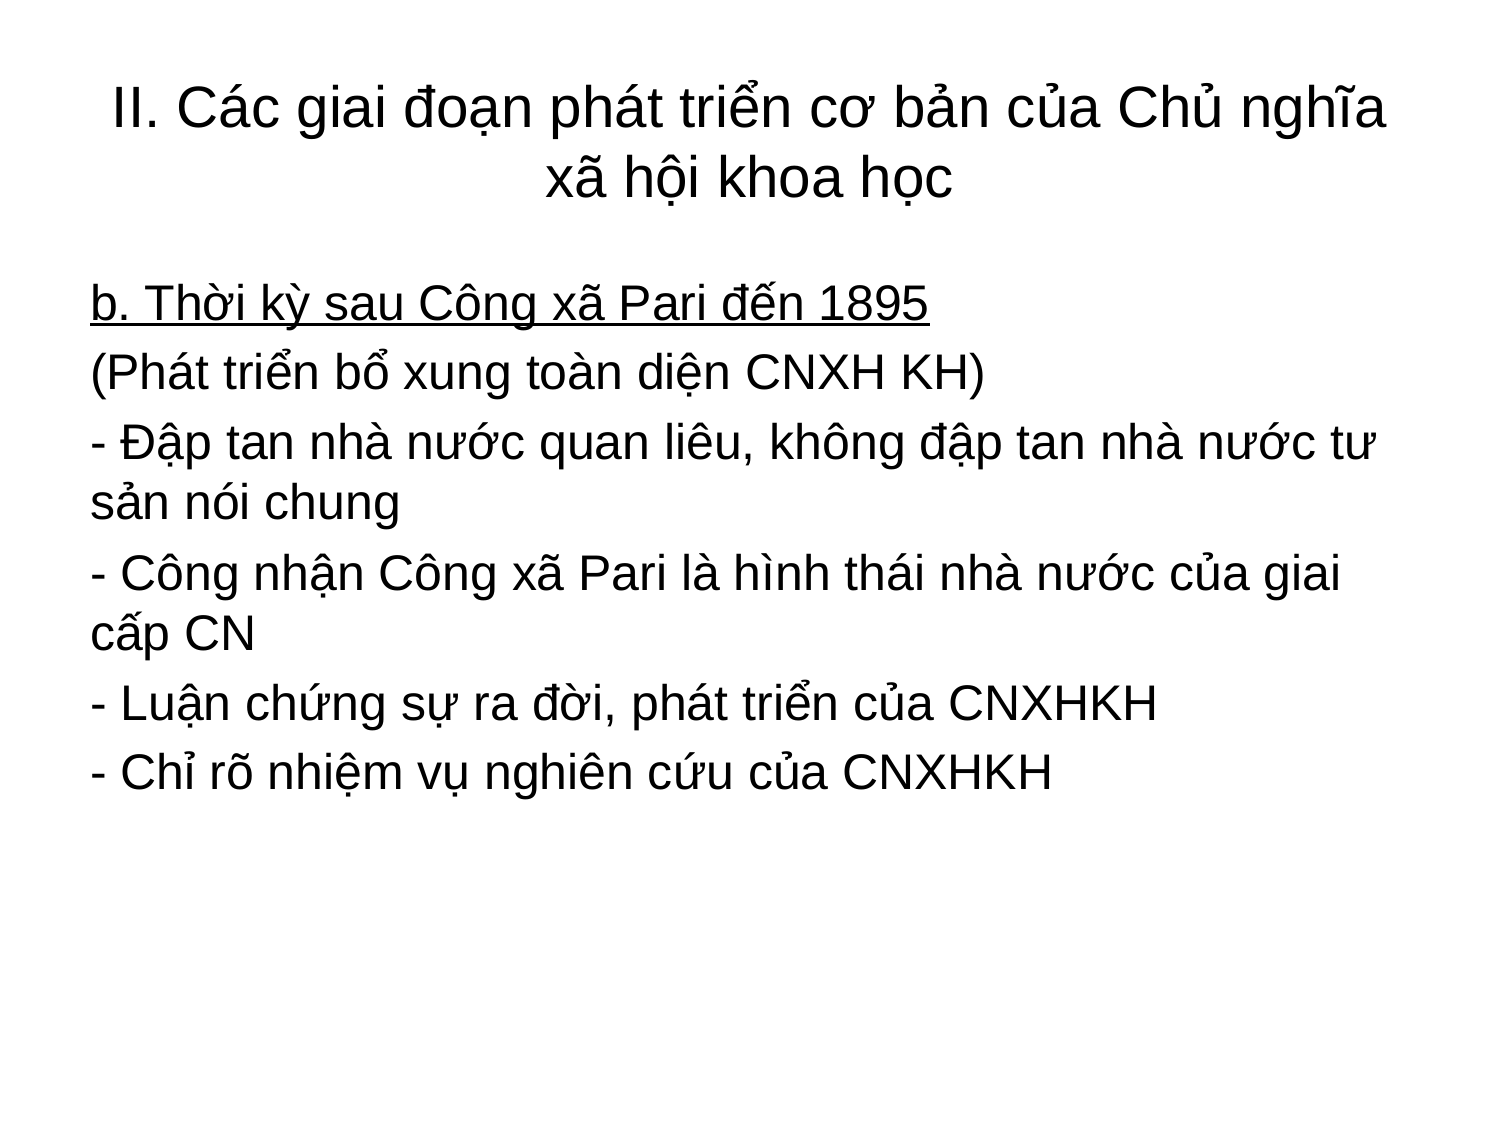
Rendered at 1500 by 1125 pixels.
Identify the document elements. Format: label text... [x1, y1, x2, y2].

list b. Thời kỳ sau Công xã Pari đến 1895 (Phát triển bổ xung toàn diện CNXH KH) - Đập tan nhà nước quan liêu, không đập tan nhà nước tư sản nói chung - Công nhận Công xã Pari là hình thái nhà nước của giai cấp CN - Luận chứng sự ra đời, phát triển của CNXHKH - Chỉ rõ nhiệm vụ nghiên cứu của CNXHKH [75, 262, 1425, 1005]
title II. Các giai đoạn phát triển cơ bản của Chủ nghĩa xã hội khoa học [75, 45, 1425, 233]
